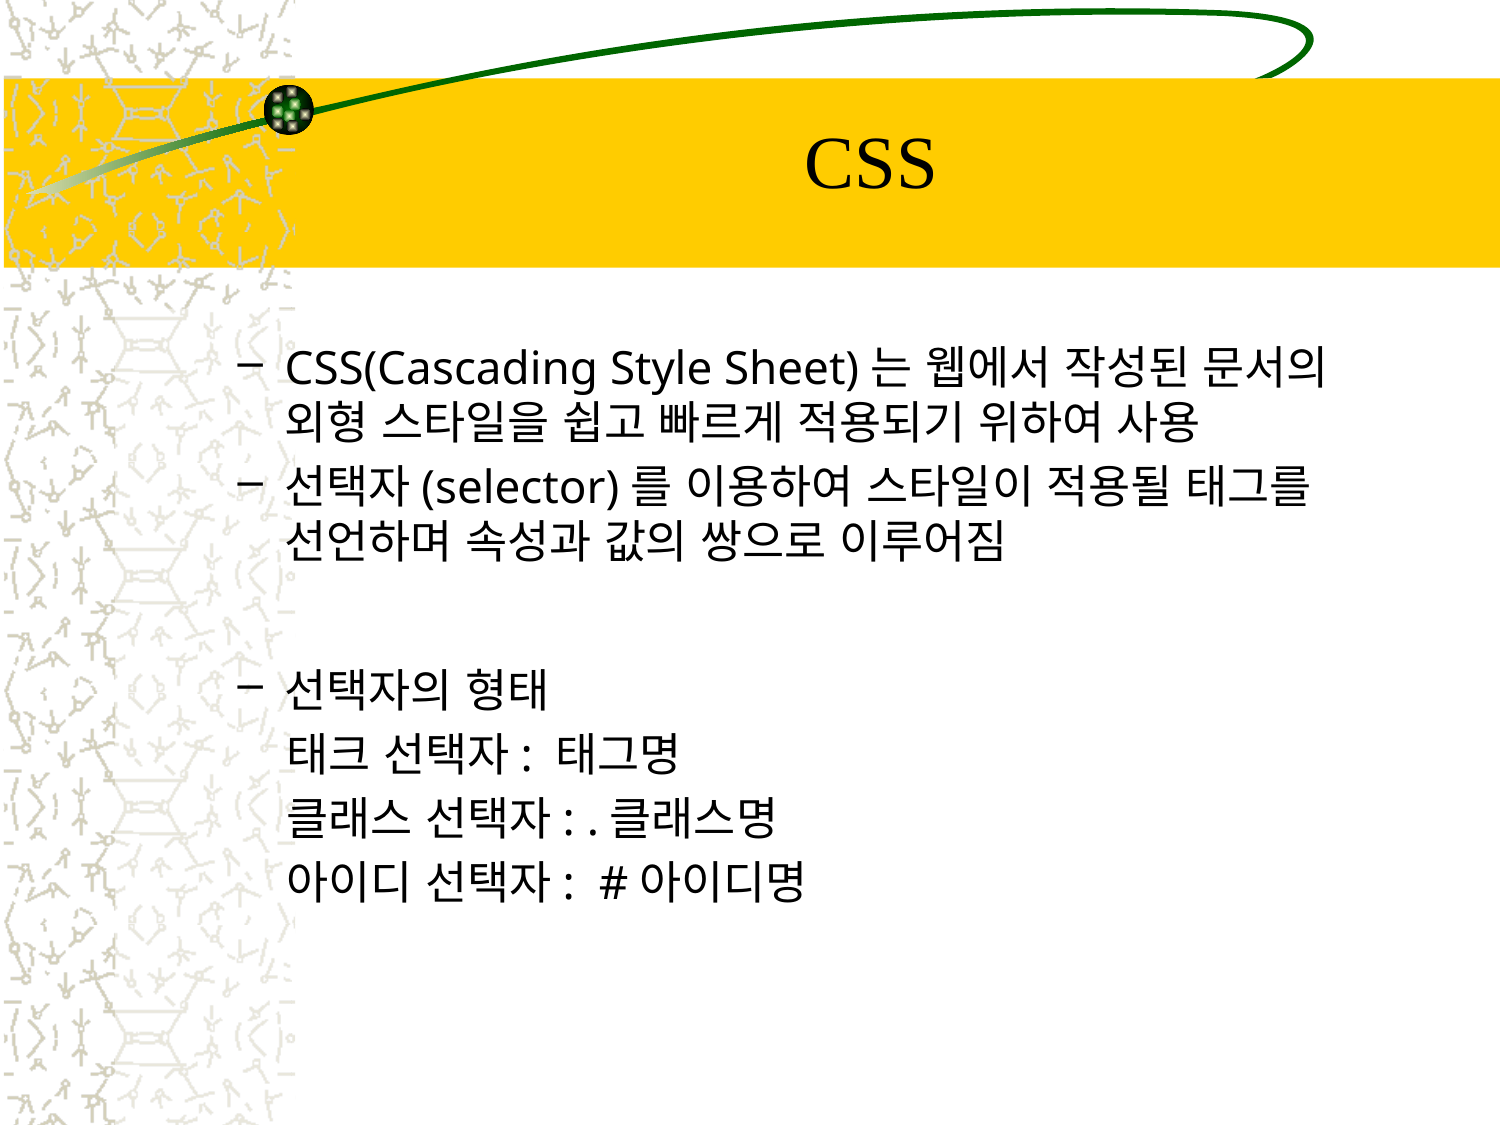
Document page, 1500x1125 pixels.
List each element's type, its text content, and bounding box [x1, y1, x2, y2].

title CSS [242, 90, 1500, 228]
picture [3, 75, 296, 1125]
list CSS(Cascading Style Sheet)는 웹에서 작성된 문서의 외형 스타일을 쉽고 빠르게 적용되기 위하여 사용 선택자(selector)를 이용하여 스타일이 적용될 태그를 선언하며 속성과 값의 쌍으로 이루어짐 선택자의 형태 태크 선택자: 태그명 클래스 선택자: .클래스명 아이디 선택자: #아이디명 [147, 267, 1423, 1068]
text_box [0, 0, 1500, 75]
